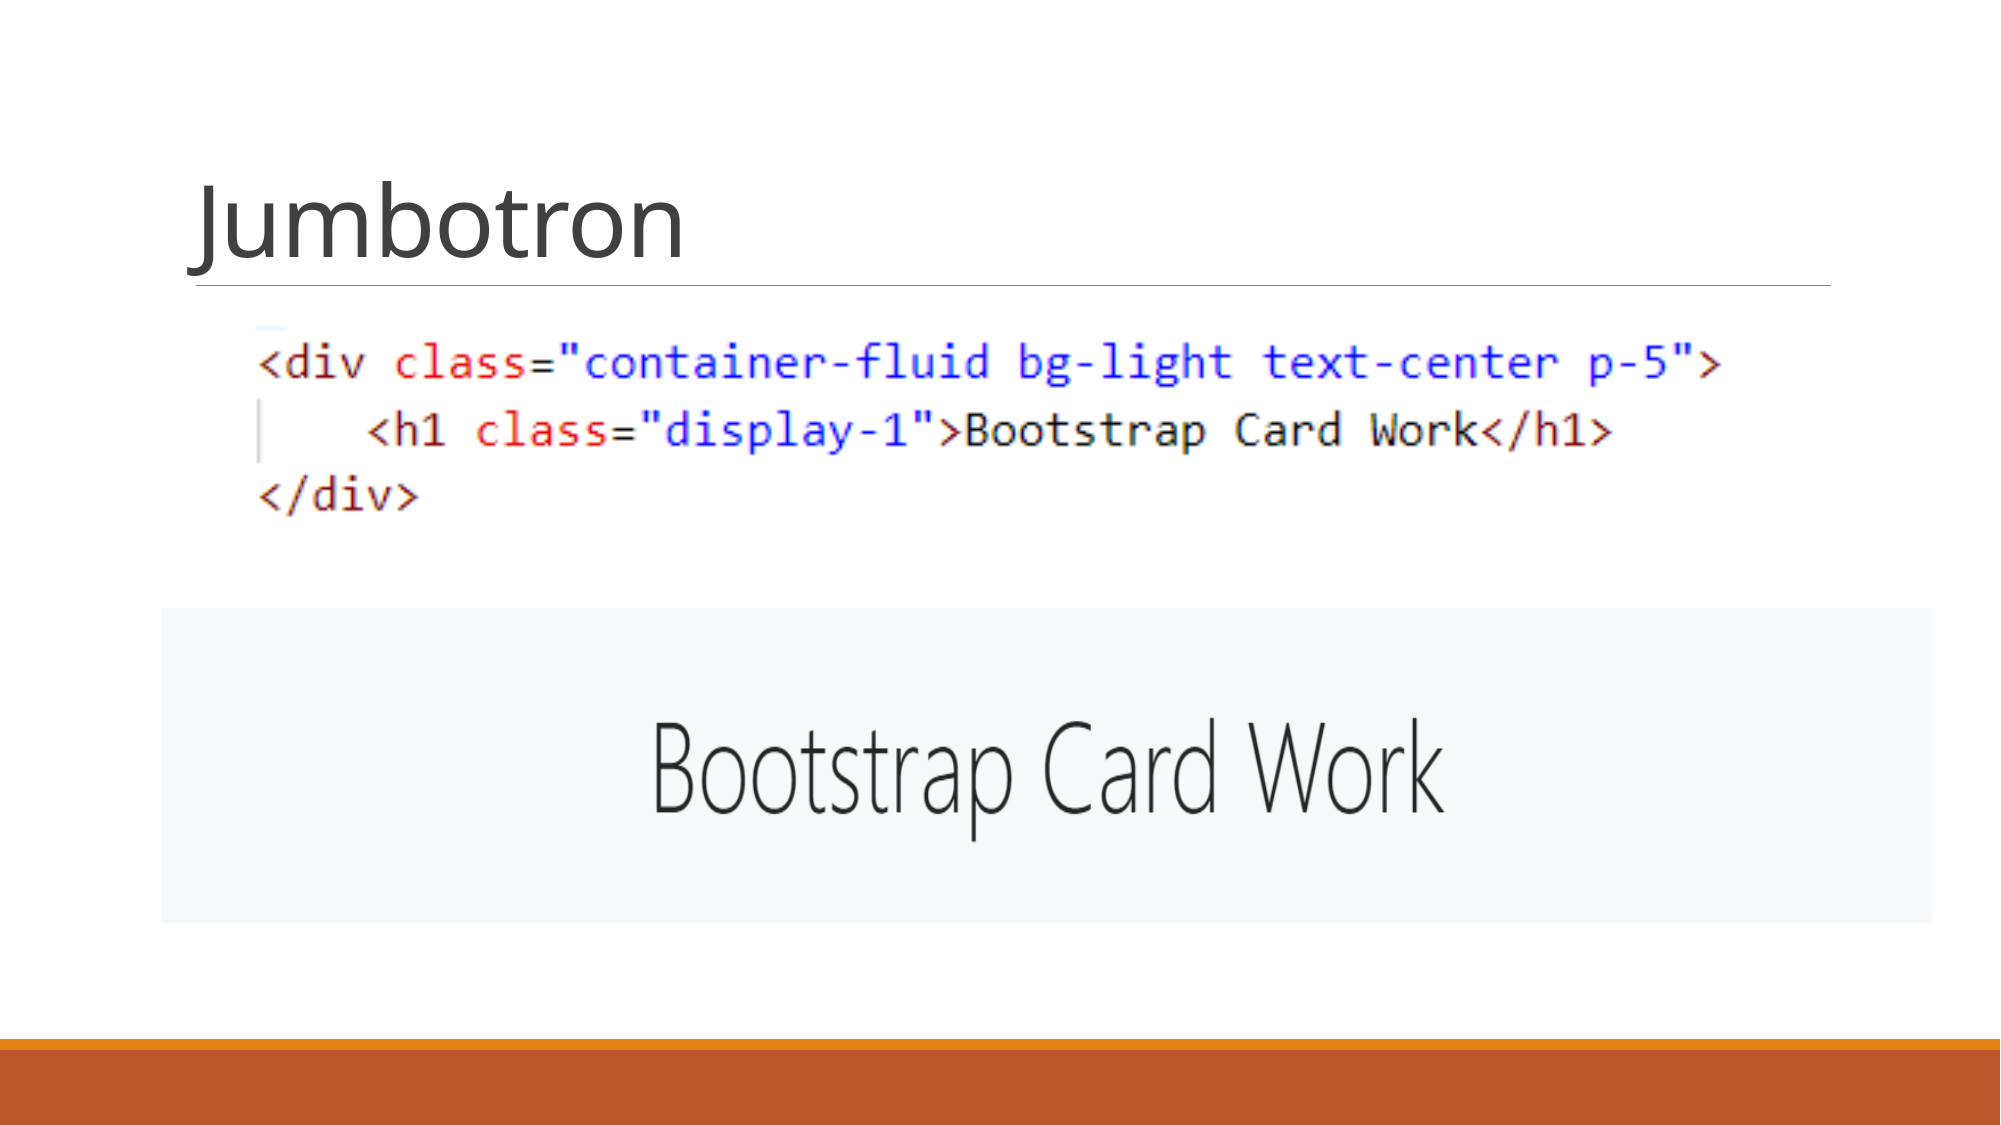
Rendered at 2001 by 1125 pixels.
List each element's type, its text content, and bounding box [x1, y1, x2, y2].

picture [161, 607, 1933, 923]
picture [254, 325, 1745, 533]
title Jumbotron [180, 47, 1830, 285]
